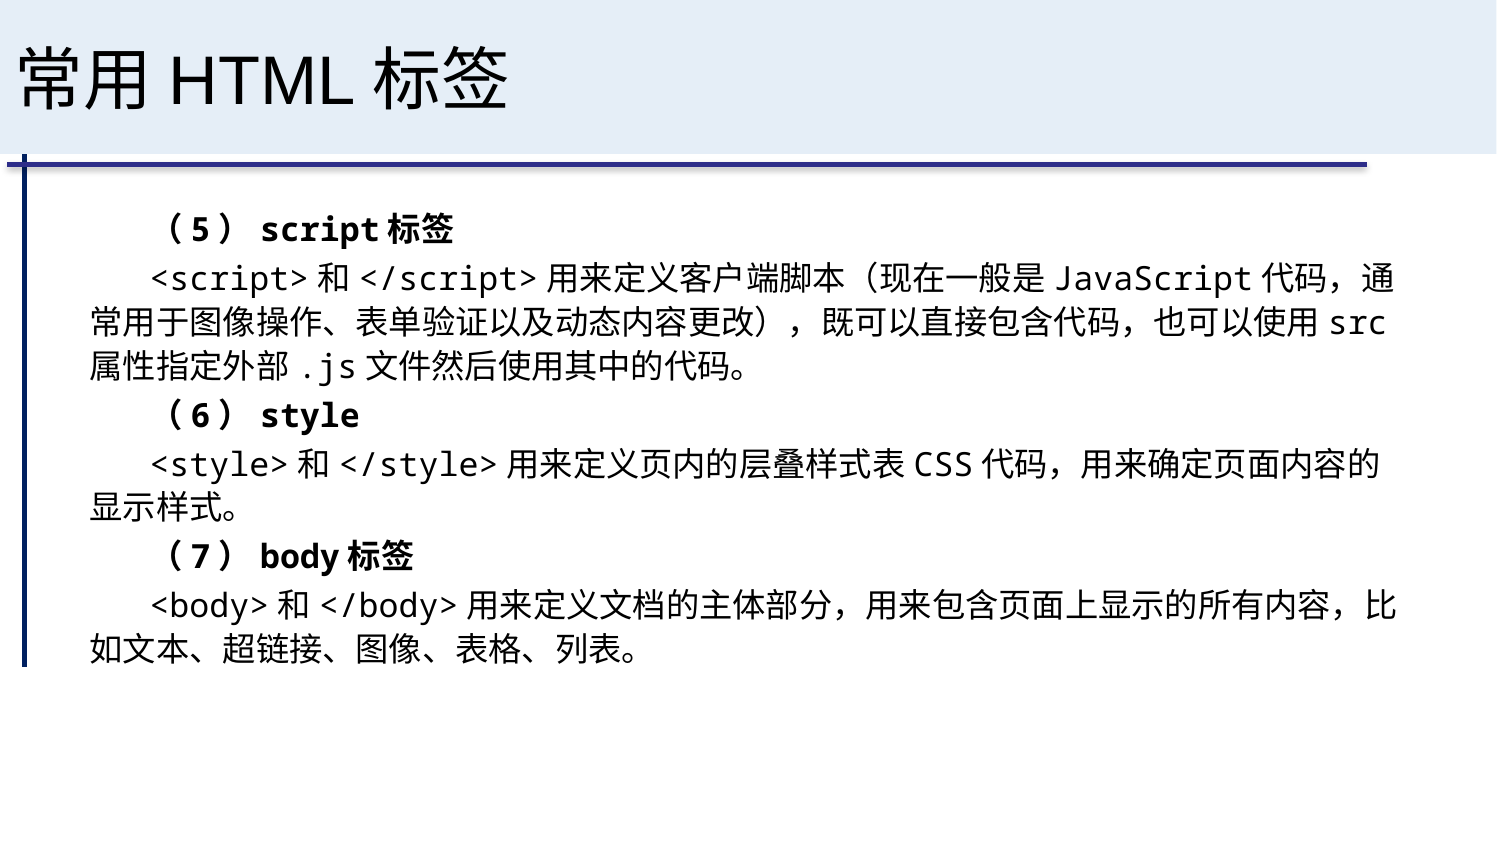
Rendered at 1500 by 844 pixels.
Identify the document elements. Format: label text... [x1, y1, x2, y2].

list （5）script标签 <script>和</script>用来定义客户端脚本（现在一般是JavaScript代码，通常用于图像操作、表单验证以及动态内容更改），既可以直接包含代码，也可以使用src属性指定外部.js文件然后使用其中的代码。 （6）style <style>和</style>用来定义页内的层叠样式表CSS代码，用来确定页面内容的显示样式。 （7）body标签 <body>和</body>用来定义文档的主体部分，用来包含页面上显示的所有内容，比如文本、超链接、图像、表格、列表。 [74, 196, 1426, 755]
title 常用HTML标签 [0, 0, 1497, 154]
